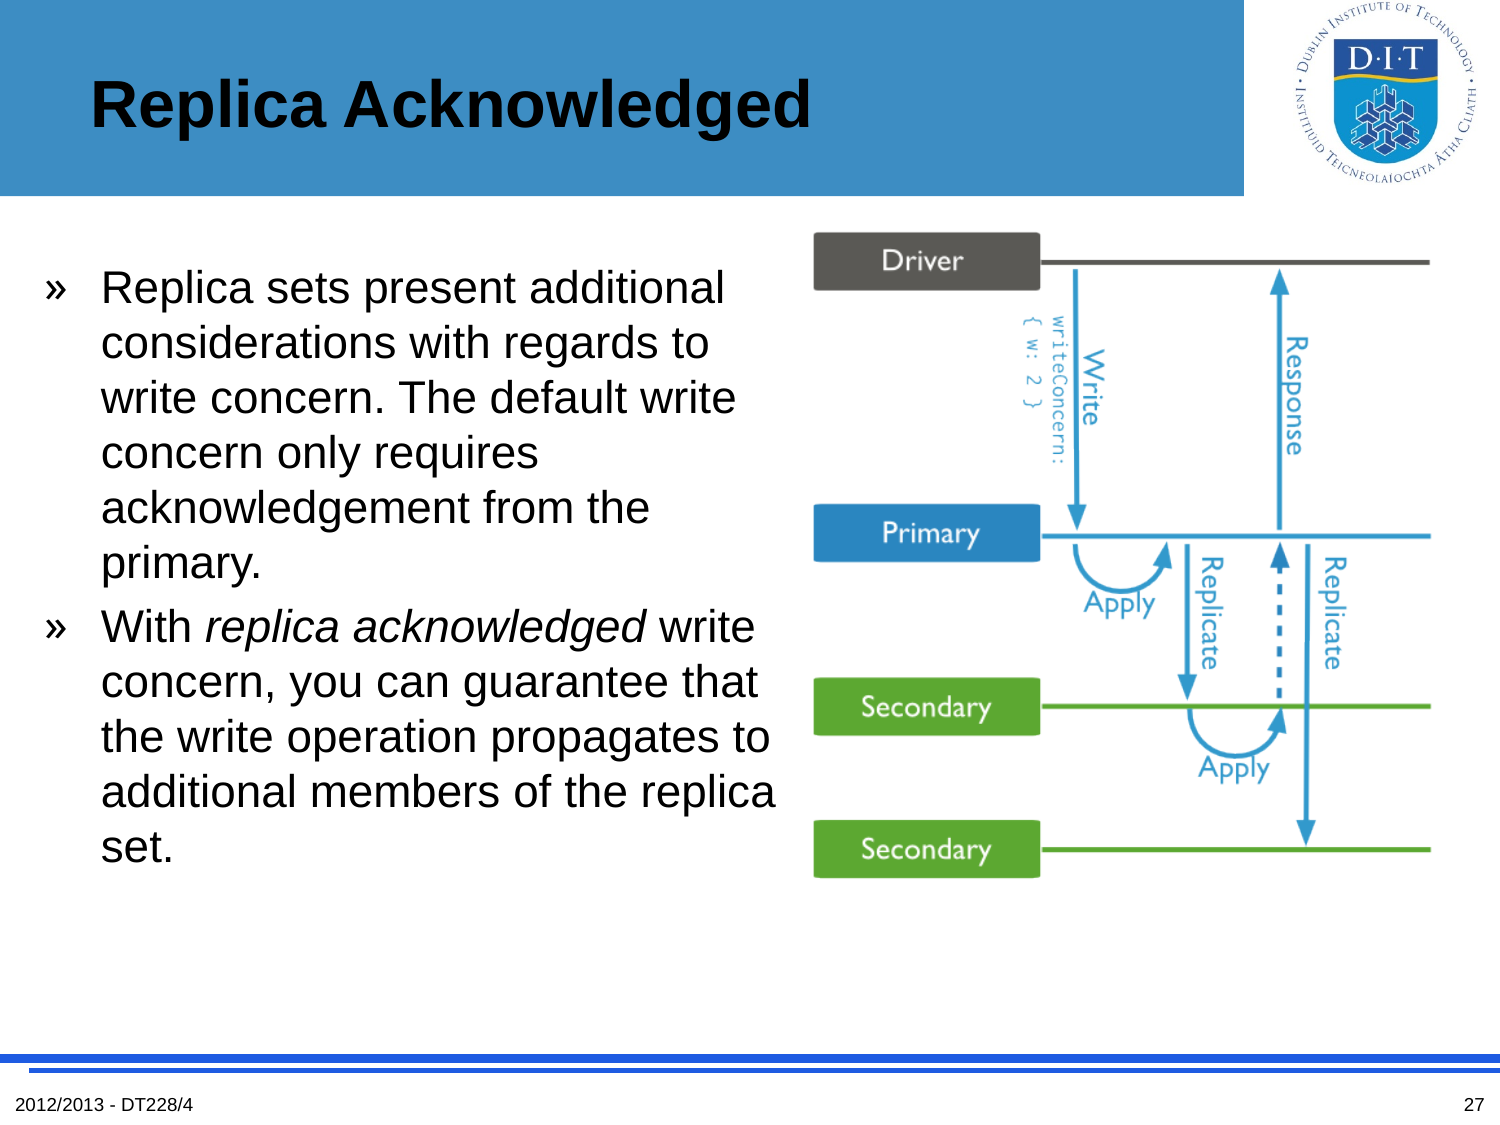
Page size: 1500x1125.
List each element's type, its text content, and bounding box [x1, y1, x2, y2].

slide_number 27 [1149, 1084, 1500, 1125]
picture [785, 207, 1460, 908]
list Replica sets present additional considerations with regards to write concern. The default write concern only requires acknowledgement from the primary. With replica acknowledged write concern, you can guarantee that the write operation propagates to additional members of the replica set. [29, 249, 810, 1051]
slide_number 2012/2013 - DT228/4 [0, 1084, 351, 1125]
title Replica Acknowledged [74, 18, 1105, 182]
picture [1293, 0, 1478, 185]
